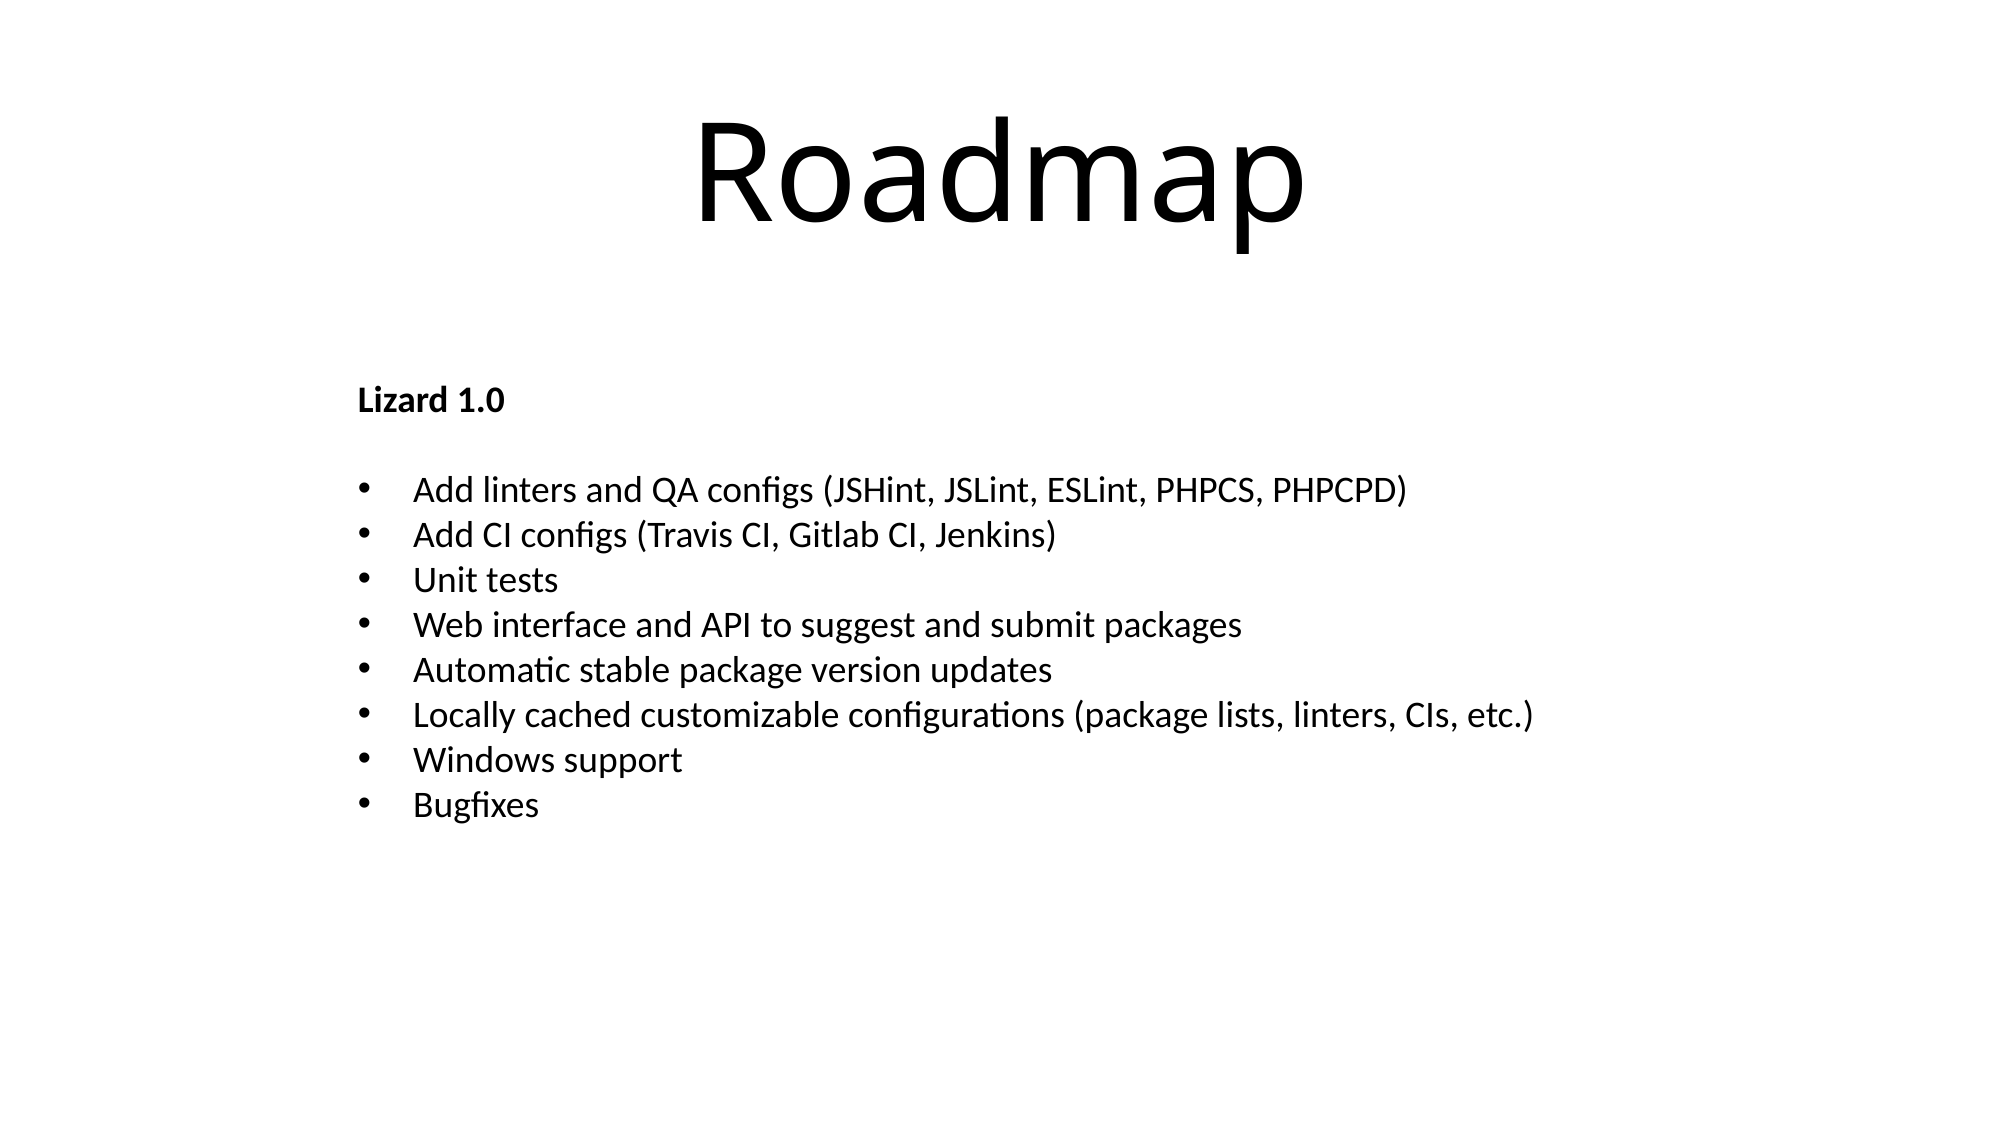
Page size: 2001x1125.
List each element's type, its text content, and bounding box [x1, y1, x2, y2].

text_box Lizard 1.0 Add linters and QA configs (JSHint, JSLint, ESLint, PHPCS, PHPCPD) Add CI configs (Travis CI, Gitlab CI, Jenkins) Unit tests Web interface and API to suggest and submit packages Automatic stable package version updates Locally cached customizable configurations (package lists, linters, CIs, etc.) Windows support Bugfixes [343, 367, 1657, 833]
title Roadmap [249, 140, 1750, 259]
